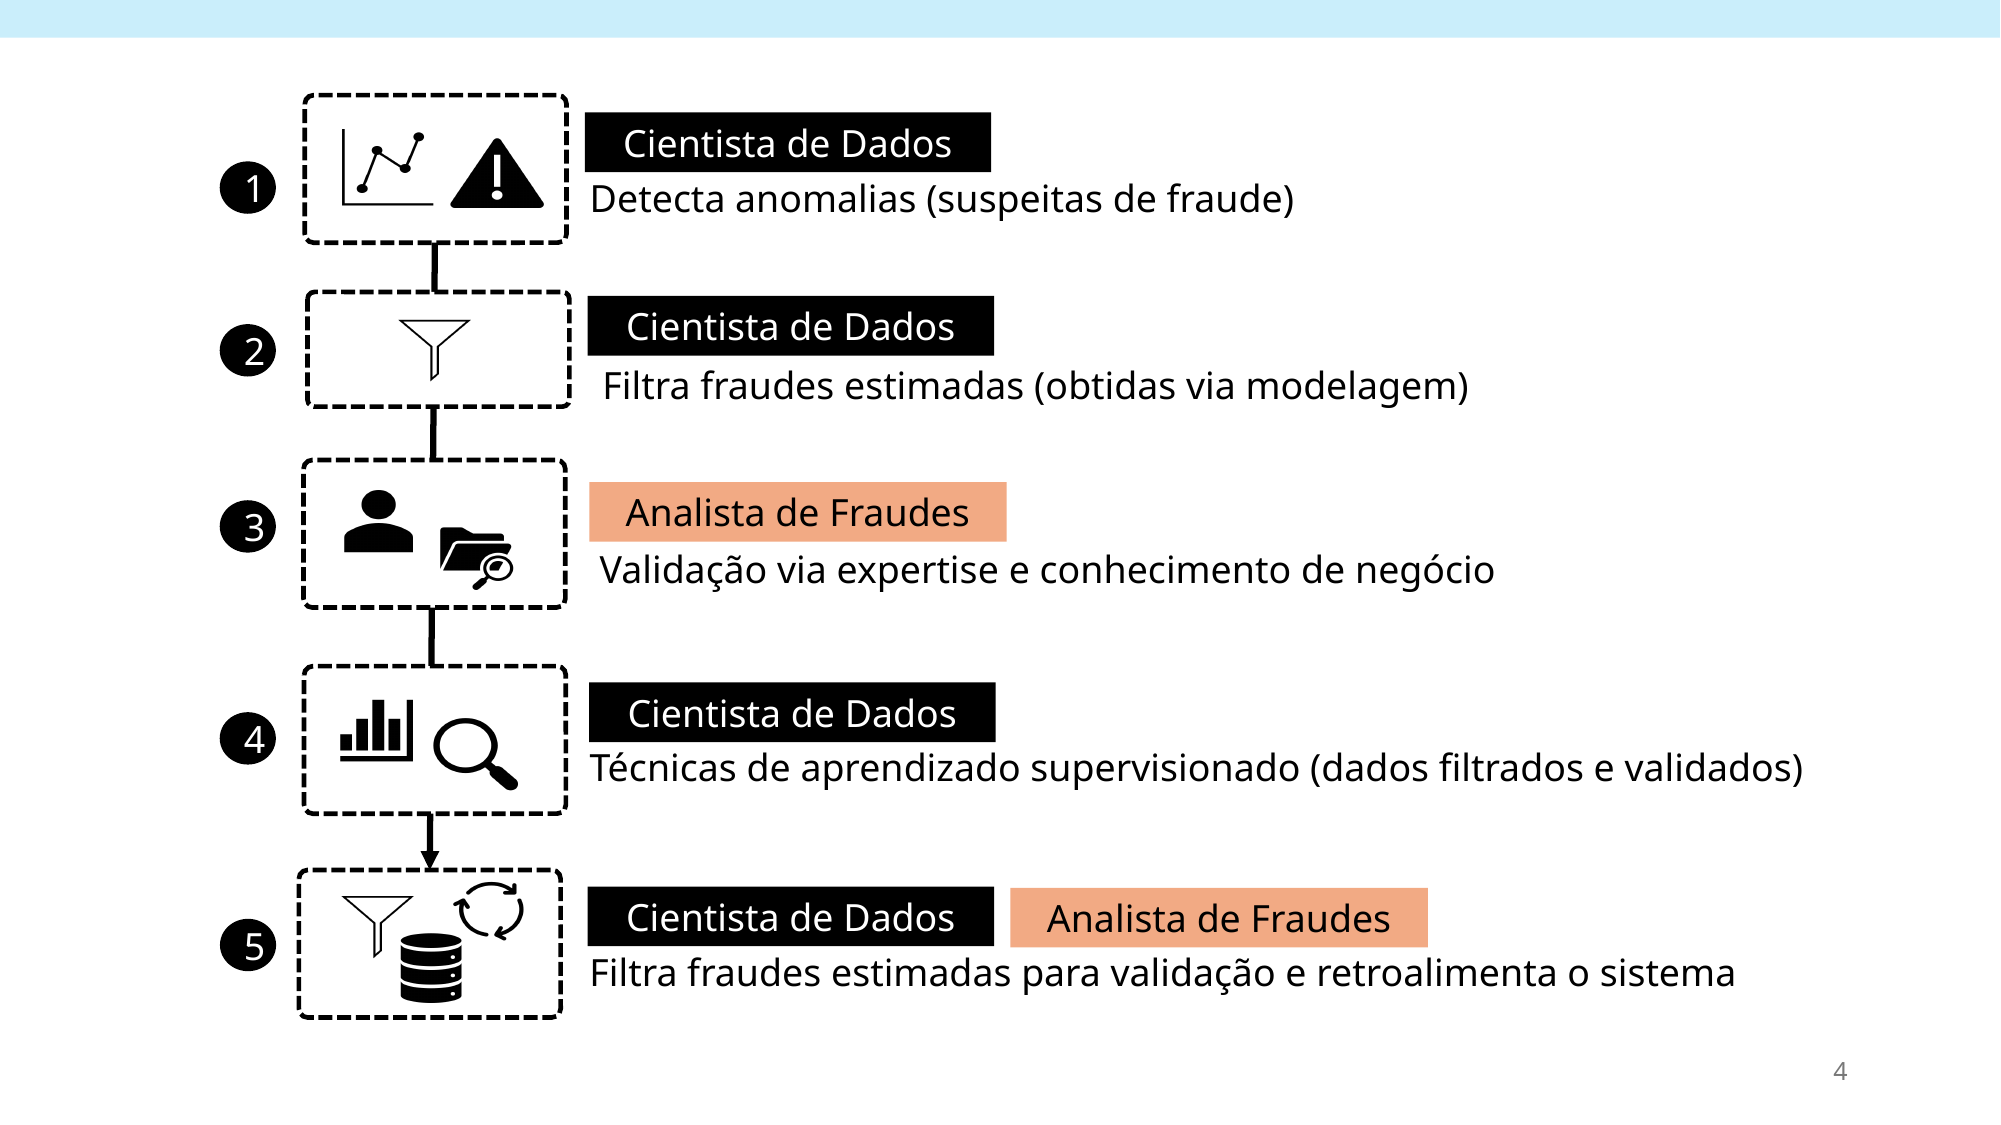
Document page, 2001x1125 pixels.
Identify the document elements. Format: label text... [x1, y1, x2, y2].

slide_number 4 [1412, 1042, 1863, 1103]
text_box [0, 0, 2000, 39]
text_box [220, 94, 1860, 1018]
